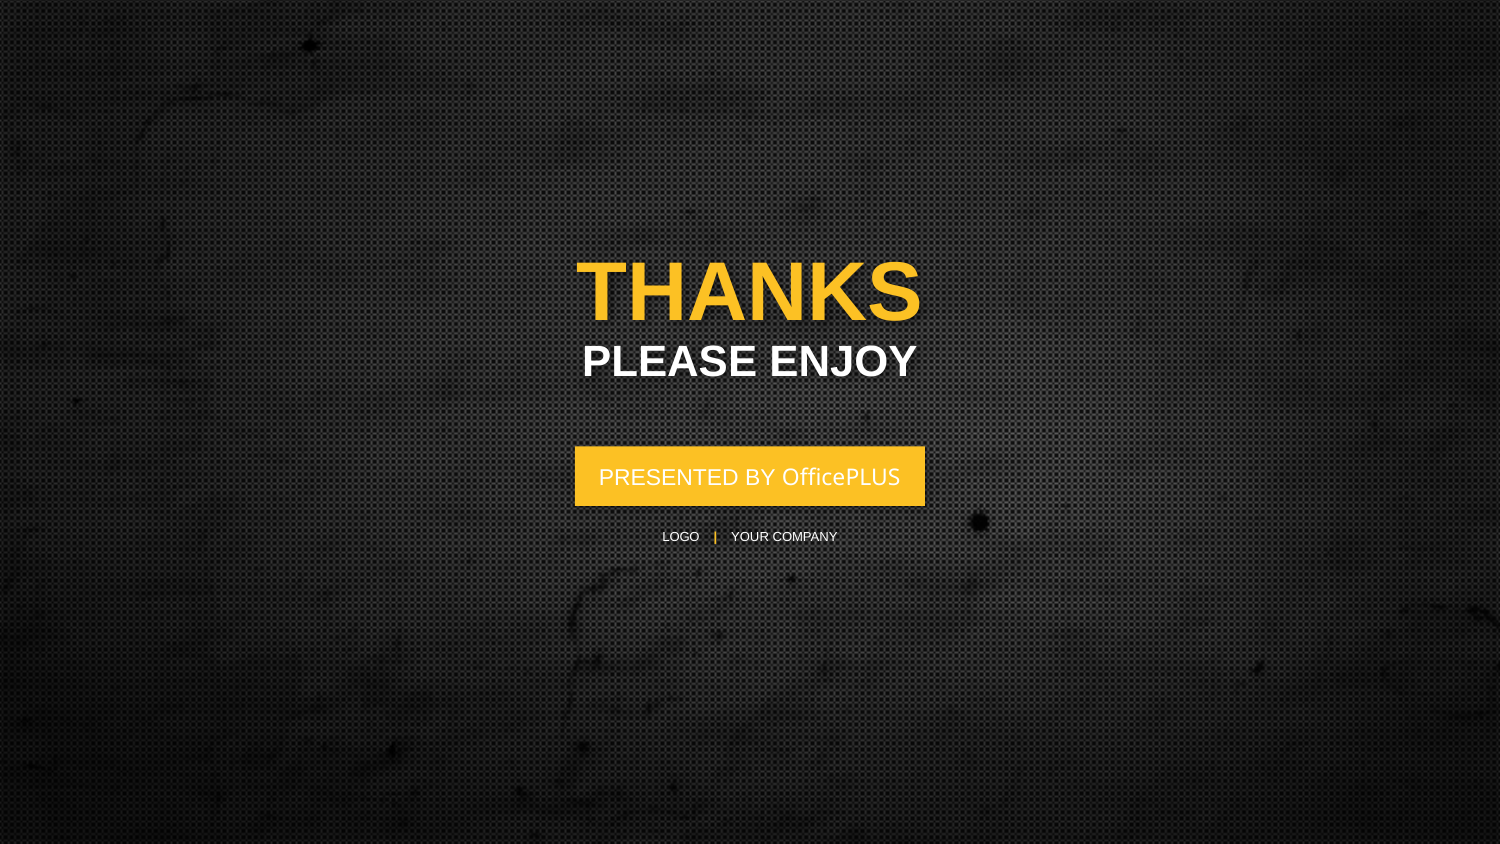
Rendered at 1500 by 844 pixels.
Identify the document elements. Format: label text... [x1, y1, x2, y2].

picture [0, 0, 1500, 844]
text_box PLEASE ENJOY [559, 325, 941, 393]
text_box LOGO | YOUR COMPANY [647, 521, 853, 552]
text_box THANKS [561, 229, 938, 325]
text_box PRESENTED BY OfficePLUS [574, 454, 925, 497]
text_box [574, 446, 926, 507]
